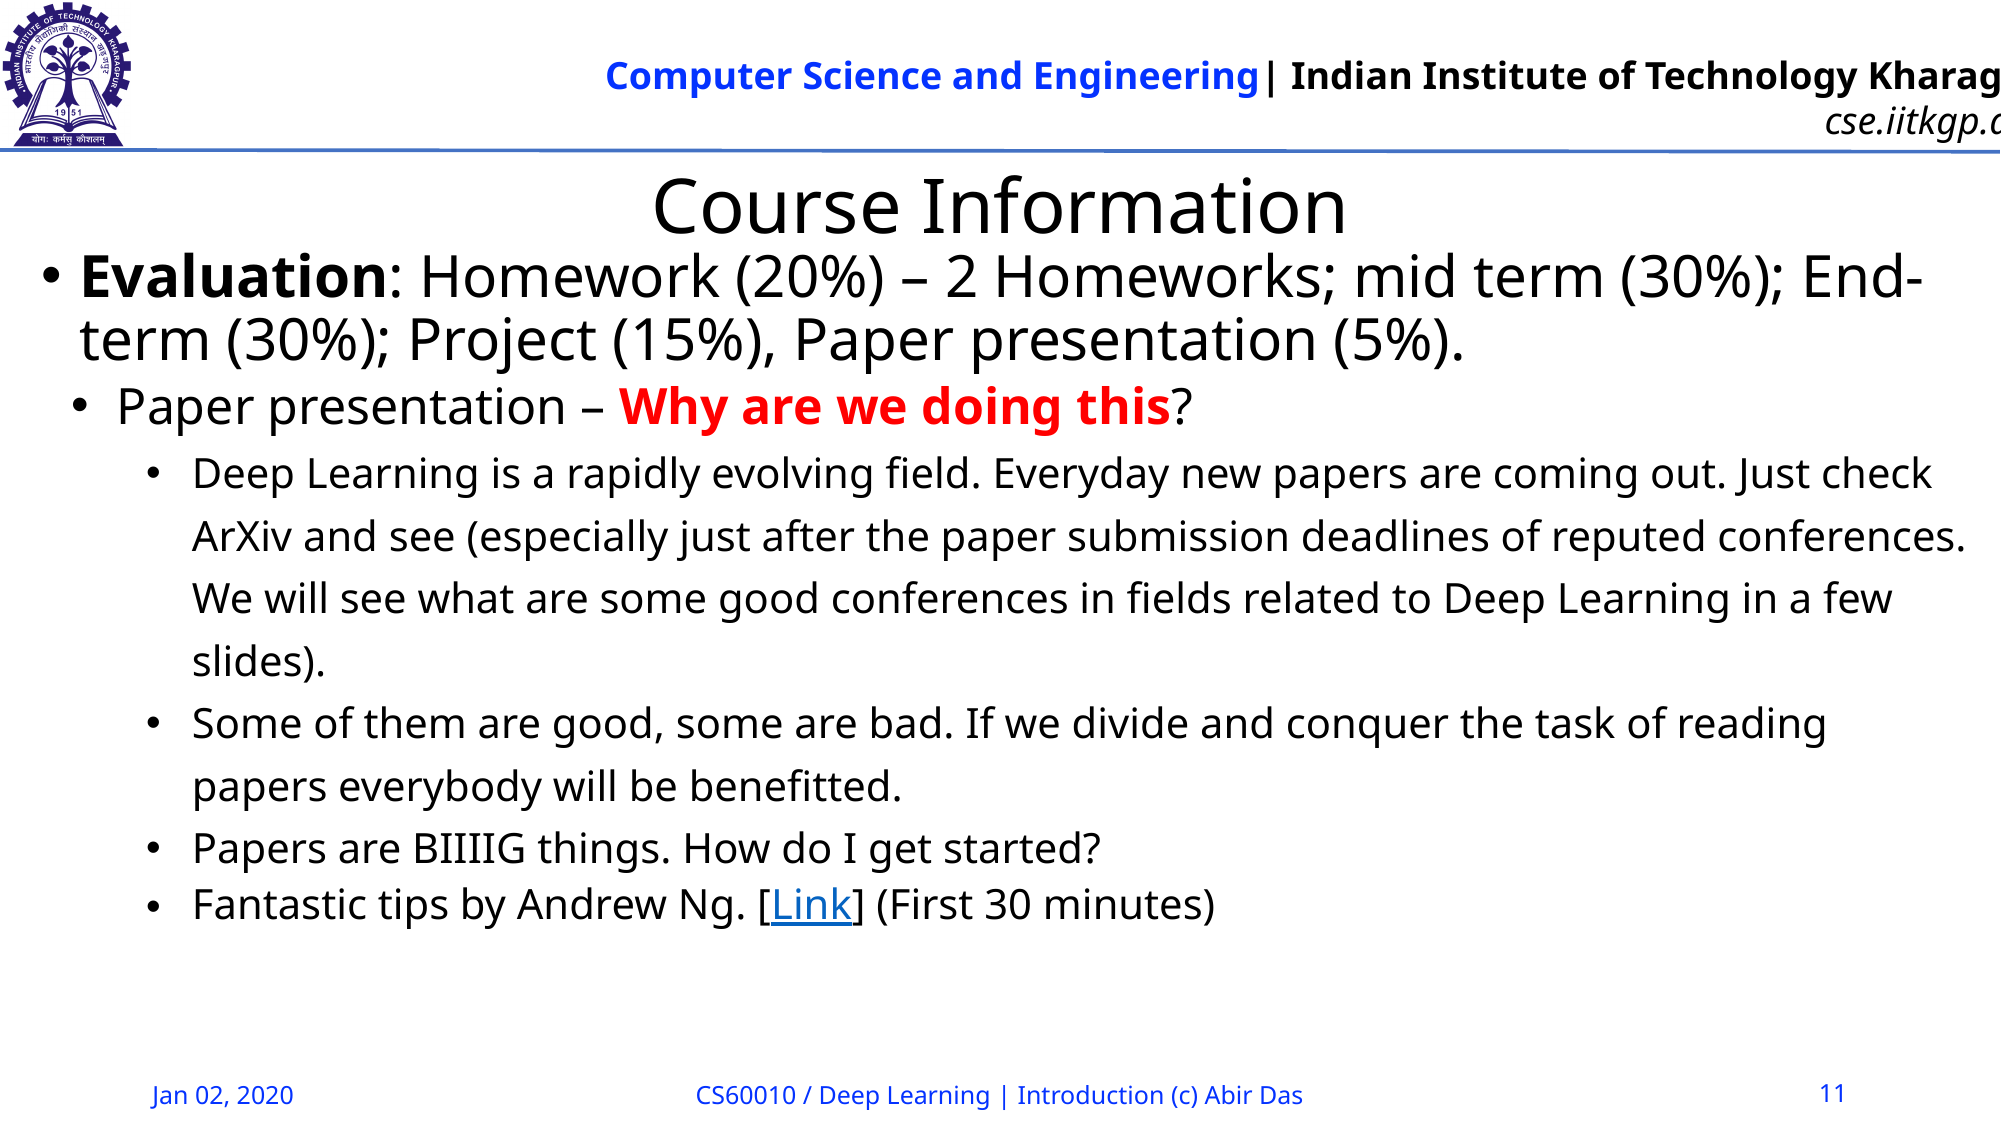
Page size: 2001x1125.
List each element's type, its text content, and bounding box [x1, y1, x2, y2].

footer CS60010 / Deep Learning | Introduction (c) Abir Das [331, 1065, 1670, 1125]
title Course Information [406, 108, 1593, 239]
slide_number 11 [1733, 1065, 1863, 1125]
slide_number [137, 1065, 331, 1125]
picture [2, 2, 131, 147]
text_box Evaluation: Homework (20%) – 2 Homeworks; mid term (30%); End-term (30%); Project (15%), Paper presentation (5%). Paper presentation – Why are we doing this? Deep Learning is a rapidly evolving field. Everyday new papers are coming out. Just check ArXiv and see (especially just after the paper submission deadlines of reputed conferences. We will see what are some good conferences in fields related to Deep Learning in a few slides). Some of them are good, some are bad. If we divide and conquer the task of reading papers everybody will be benefitted. Papers are BIIIIG things. How do I get started? Fantastic tips by Andrew Ng. [Link] (First 30 minutes) [27, 239, 1985, 1004]
